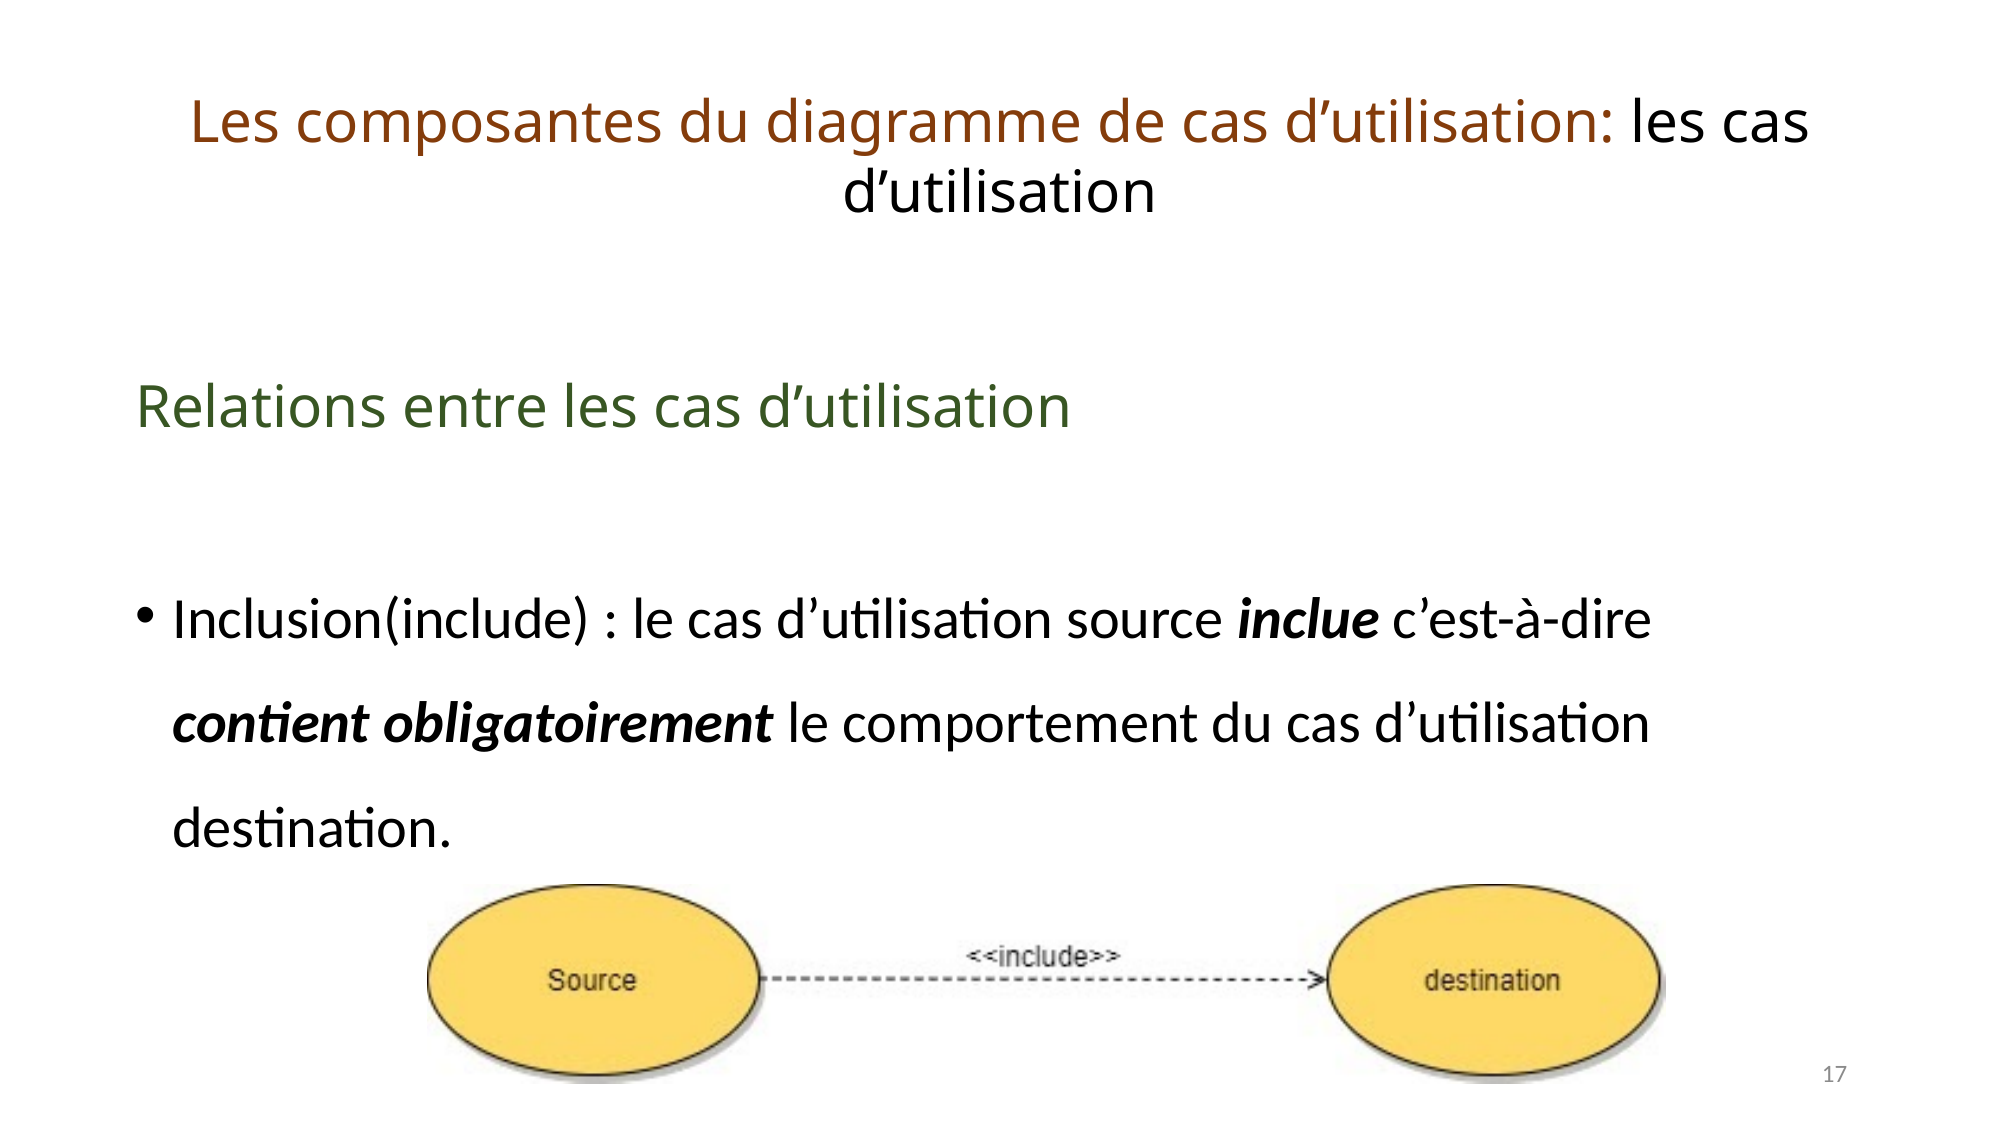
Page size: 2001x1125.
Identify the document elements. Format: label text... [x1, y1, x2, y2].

picture [427, 884, 1666, 1084]
title Les composantes du diagramme de cas d’utilisation: les cas d’utilisation [137, 59, 1863, 249]
slide_number 17 [1412, 1042, 1863, 1103]
list Relations entre les cas d’utilisation Inclusion(include) : le cas d’utilisation source inclue c’est-à-dire contient obligatoirement le comportement du cas d’utilisation destination. [120, 370, 1845, 1084]
